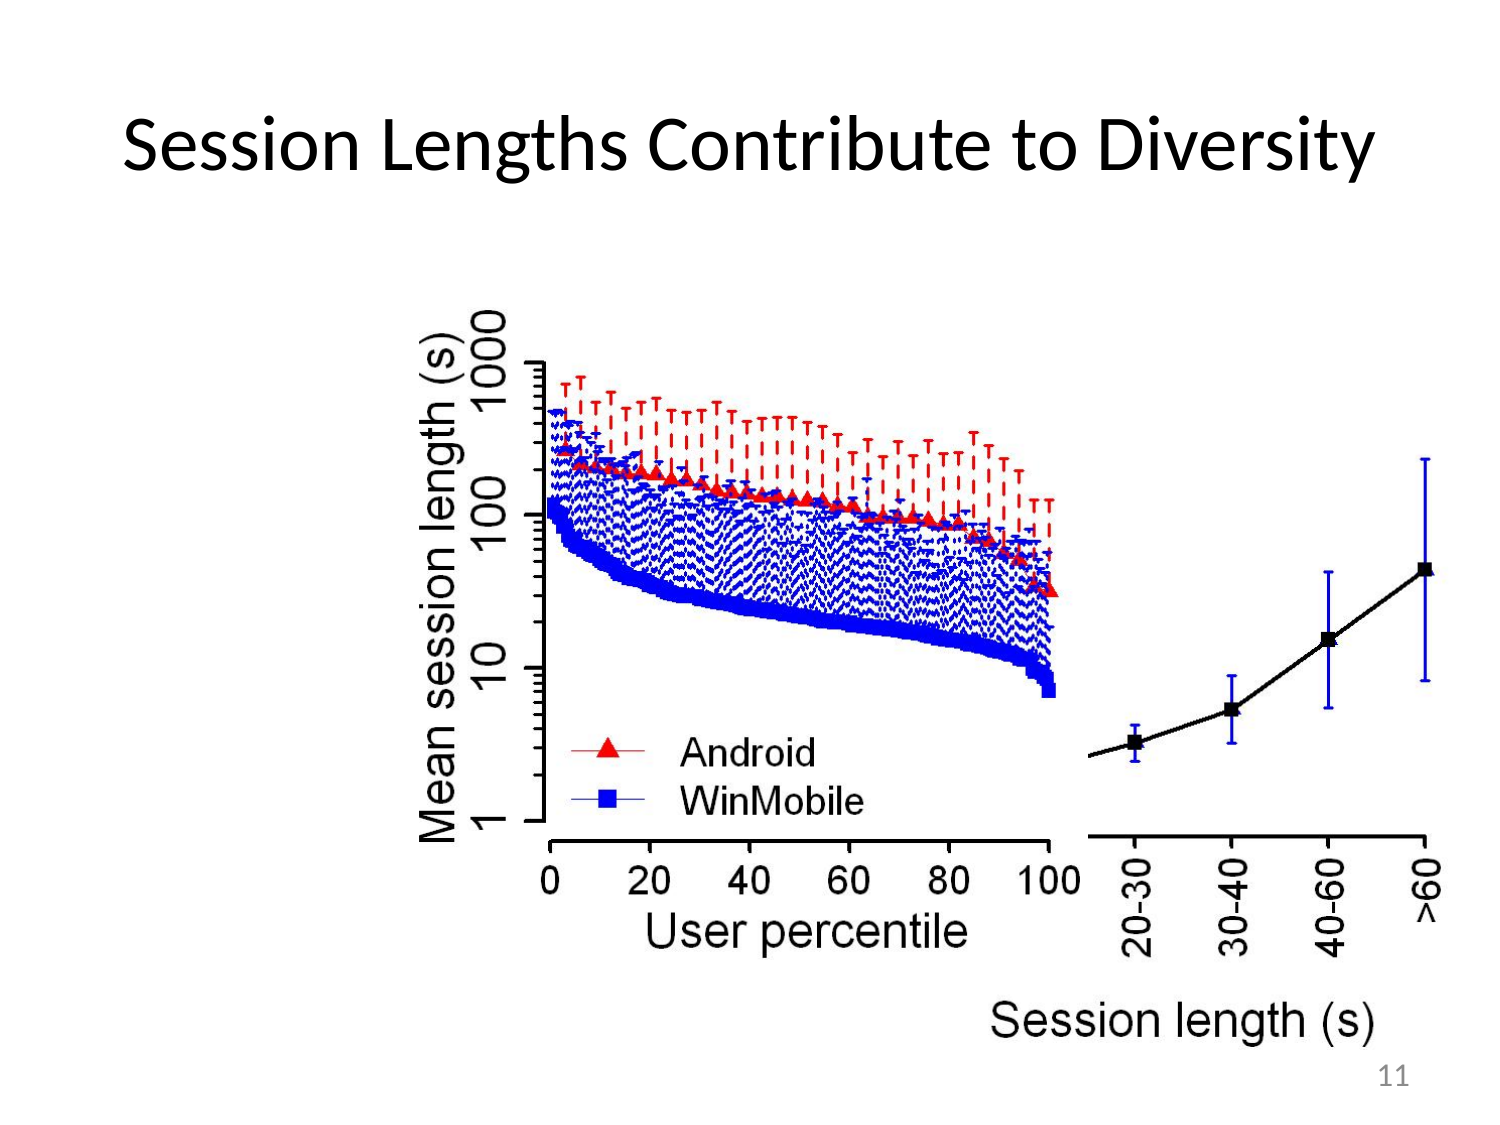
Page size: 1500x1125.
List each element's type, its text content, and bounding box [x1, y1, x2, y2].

slide_number 11 [1074, 1059, 1425, 1103]
picture [411, 299, 1464, 1051]
title Session Lengths Contribute to Diversity [75, 45, 1425, 233]
